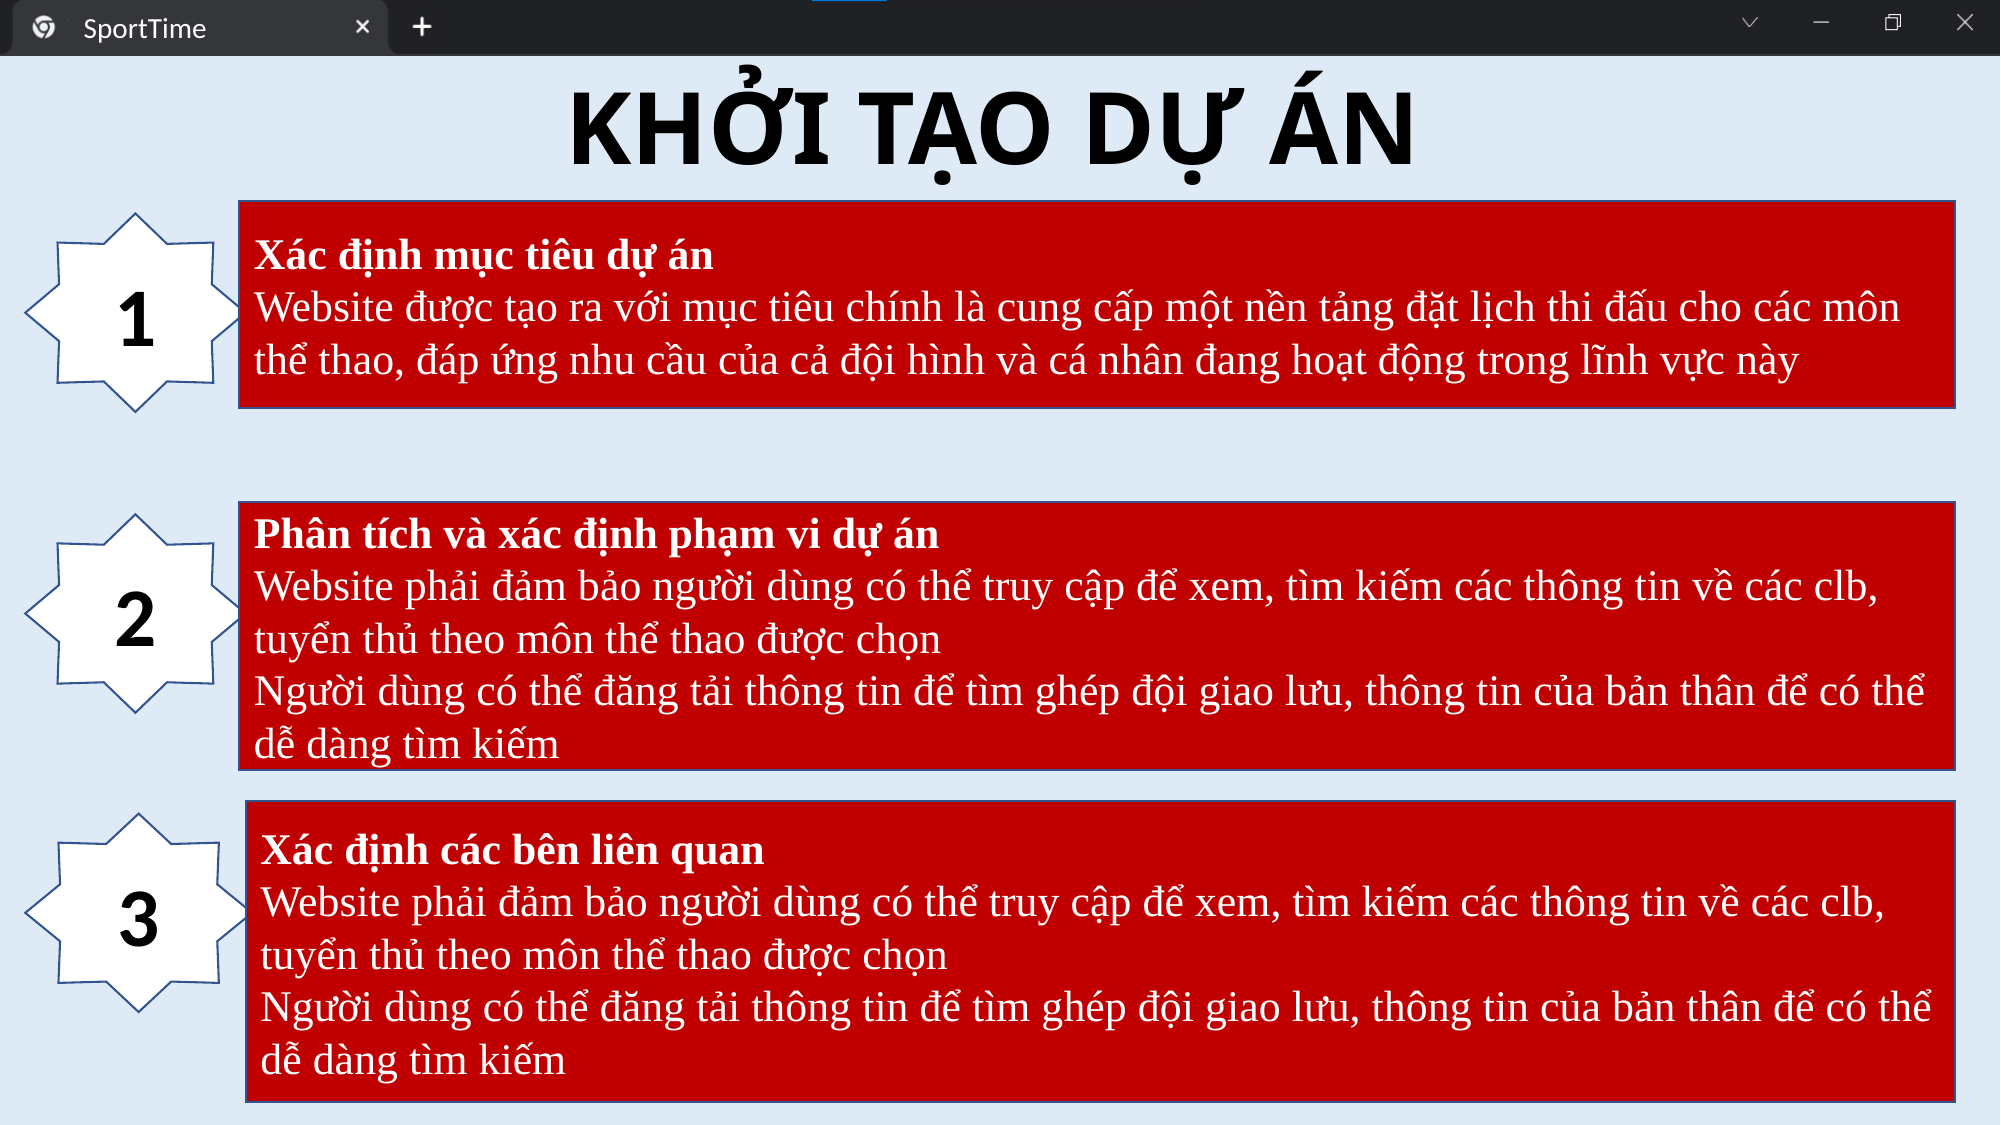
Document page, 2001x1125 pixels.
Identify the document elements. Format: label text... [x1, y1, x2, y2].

text_box KHỞI TẠO DỰ ÁN [550, 57, 1805, 193]
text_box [25, 801, 1955, 1103]
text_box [25, 501, 1955, 770]
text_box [25, 200, 1955, 412]
picture [0, 0, 2000, 56]
